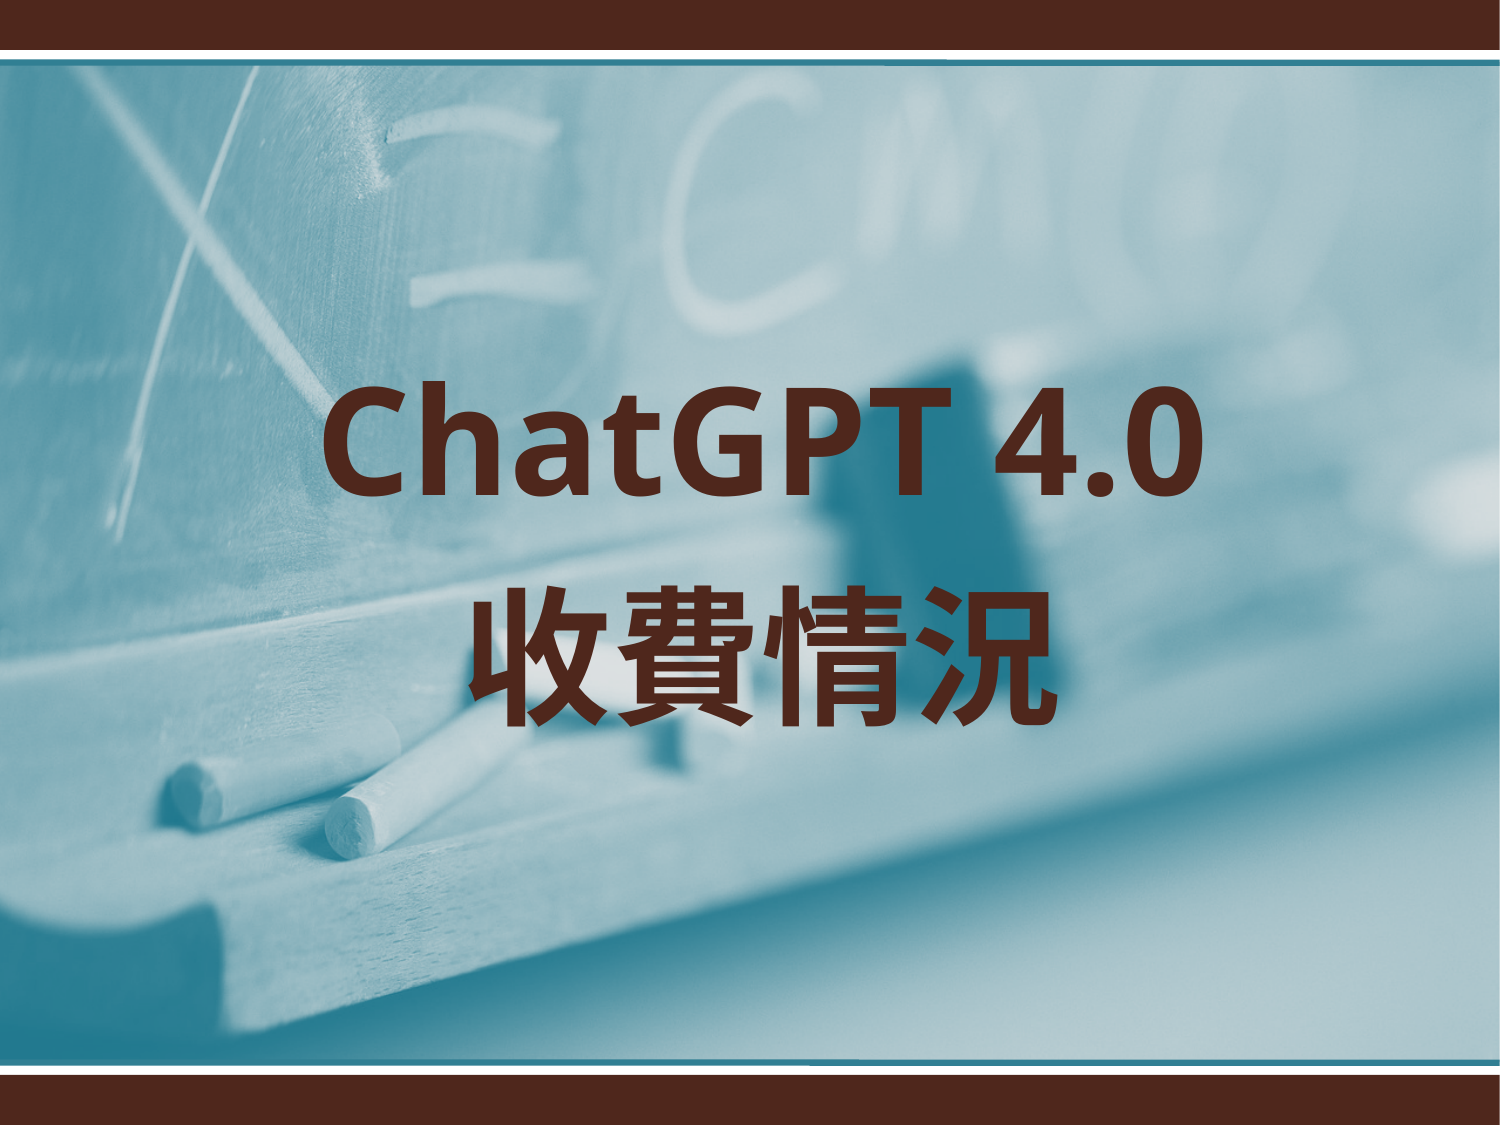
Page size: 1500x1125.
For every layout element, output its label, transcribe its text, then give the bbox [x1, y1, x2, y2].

subtitle ChatGPT 4.0 收費情況 [64, 267, 1459, 752]
